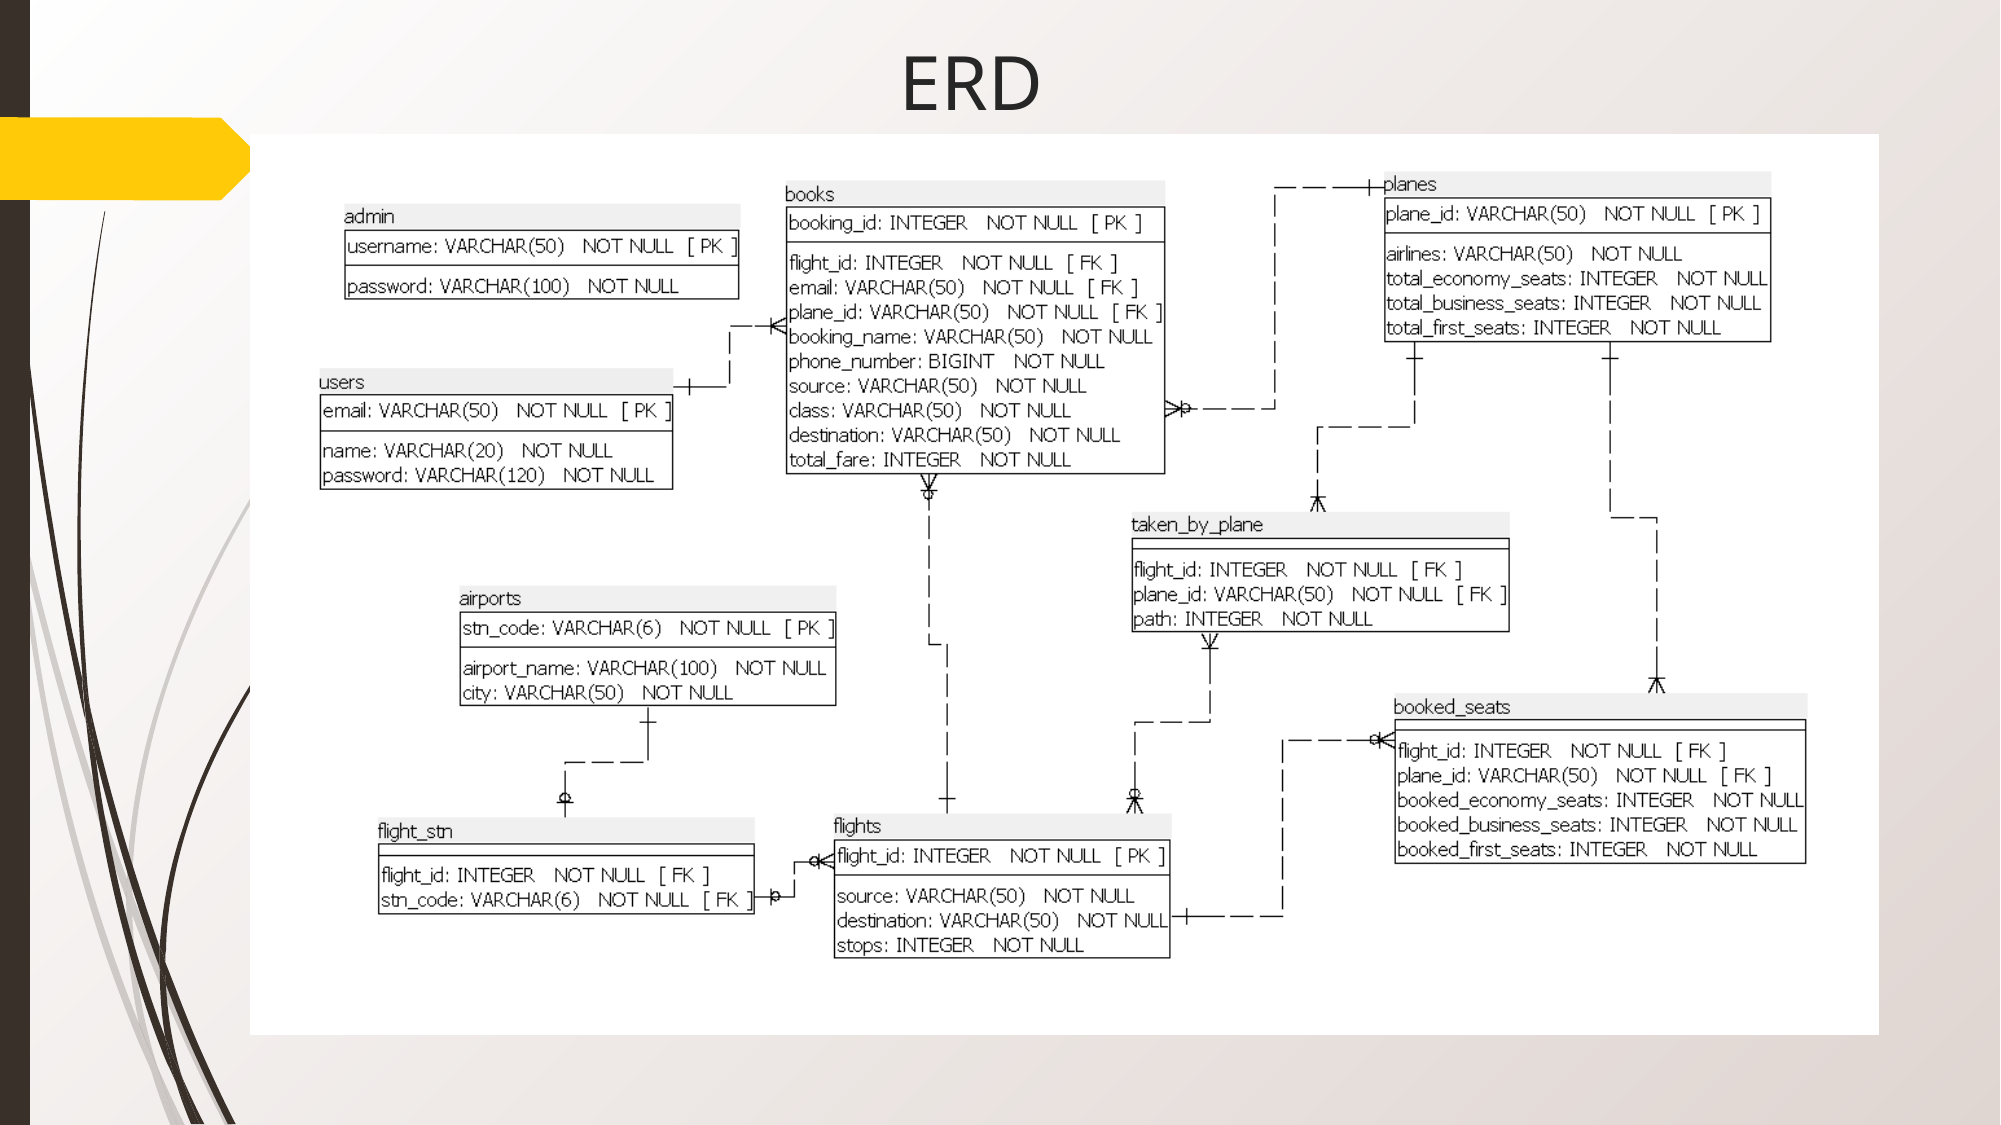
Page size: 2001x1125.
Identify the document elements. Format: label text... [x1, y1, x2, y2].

title ERD [250, 27, 1713, 133]
picture [250, 133, 1879, 1036]
